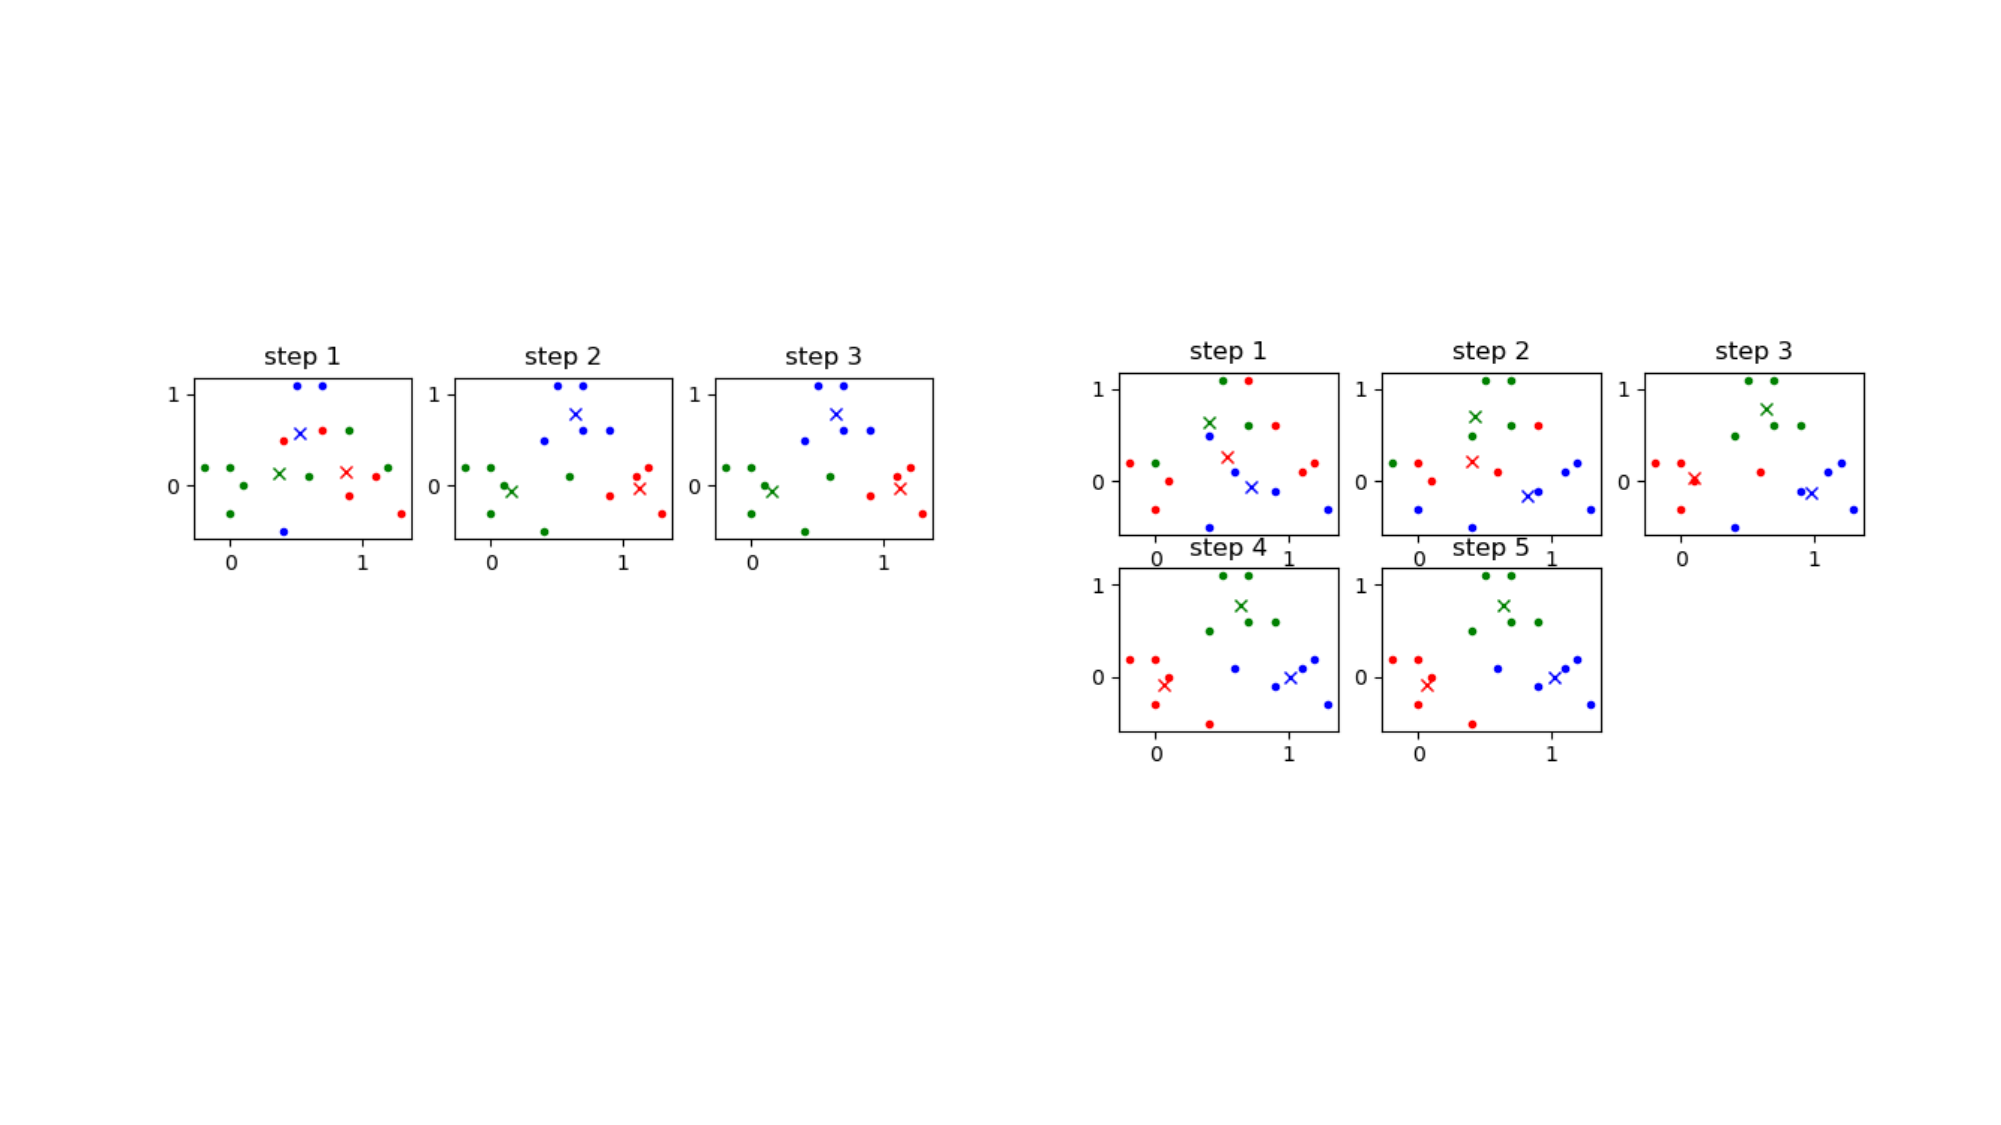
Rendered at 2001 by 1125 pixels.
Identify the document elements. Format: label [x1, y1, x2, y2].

picture [999, 285, 1960, 1006]
list [75, 292, 1028, 1007]
